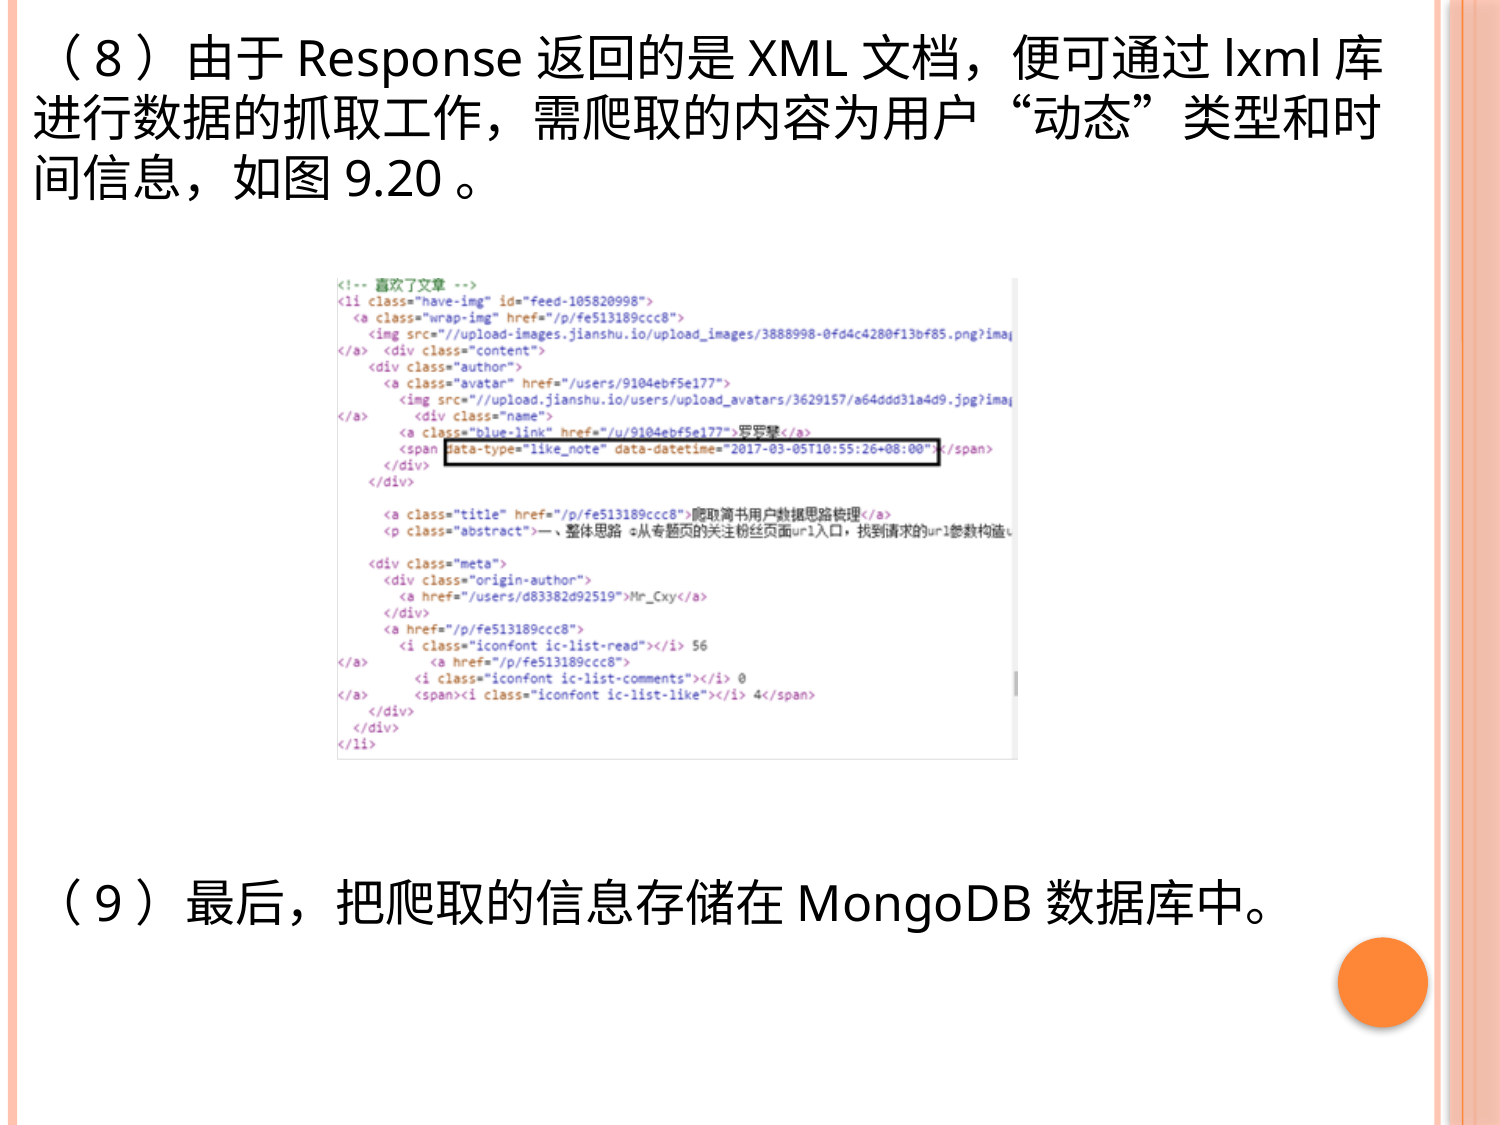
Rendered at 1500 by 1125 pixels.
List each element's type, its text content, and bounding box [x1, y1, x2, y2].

list （8）由于Response返回的是XML文档，便可通过lxml库进行数据的抓取工作，需爬取的内容为用户“动态”类型和时间信息，如图9.20。 （9）最后，把爬取的信息存储在MongoDB数据库中。 [17, 19, 1412, 1062]
picture [335, 278, 1019, 761]
